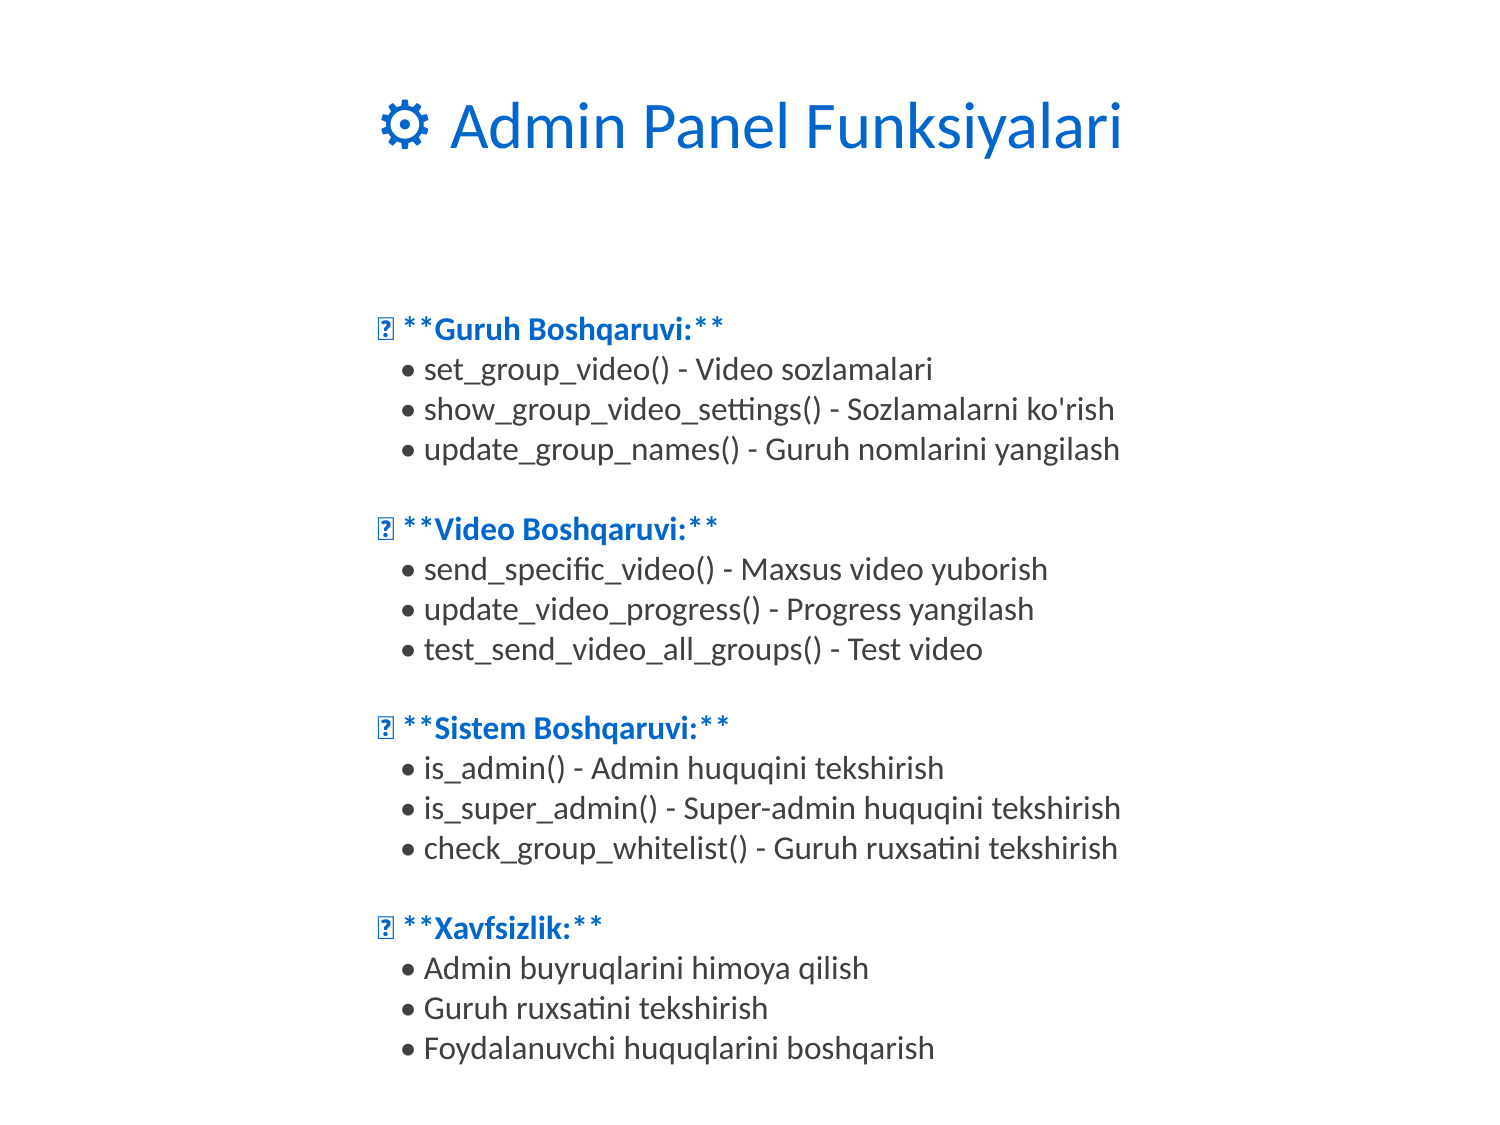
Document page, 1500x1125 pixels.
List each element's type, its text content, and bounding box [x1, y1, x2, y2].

text_box 🔹 **Guruh Boshqaruvi:** • set_group_video() - Video sozlamalari • show_group_video_settings() - Sozlamalarni ko'rish • update_group_names() - Guruh nomlarini yangilash 🔹 **Video Boshqaruvi:** • send_specific_video() - Maxsus video yuborish • update_video_progress() - Progress yangilash • test_send_video_all_groups() - Test video 🔹 **Sistem Boshqaruvi:** • is_admin() - Admin huquqini tekshirish • is_super_admin() - Super-admin huquqini tekshirish • check_group_whitelist() - Guruh ruxsatini tekshirish 🔹 **Xavfsizlik:** • Admin buyruqlarini himoya qilish • Guruh ruxsatini tekshirish • Foydalanuvchi huquqlarini boshqarish [362, 299, 1138, 1074]
text_box ⚙️ Admin Panel Funksiyalari [360, 74, 1140, 170]
